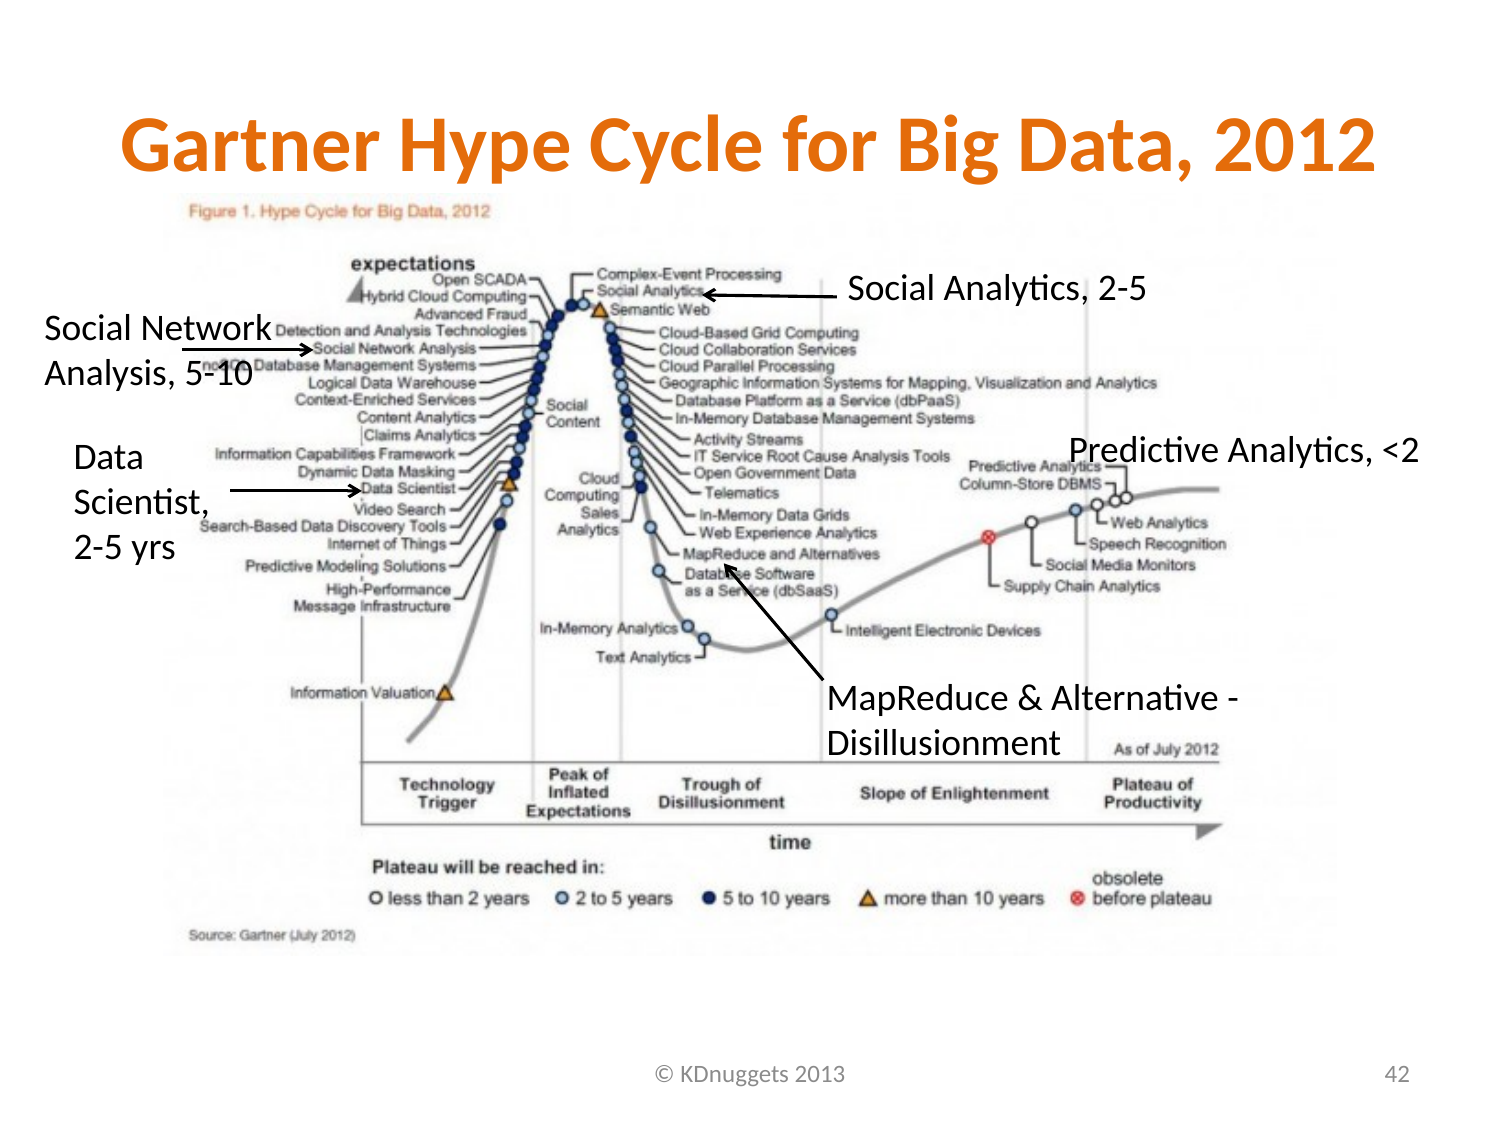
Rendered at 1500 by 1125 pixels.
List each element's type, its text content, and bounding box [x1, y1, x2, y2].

text_box Predictive Analytics, <2 [1341, 417, 1450, 478]
text_box Social Network Analysis, 5-10 [29, 295, 158, 401]
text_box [723, 563, 824, 681]
footer © KDnuggets 2013 [512, 1042, 988, 1103]
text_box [701, 294, 838, 298]
picture [163, 193, 1337, 957]
title Gartner Hype Cycle for Big Data, 2012 [75, 45, 1425, 233]
text_box Data Scientist, 2-5 yrs [58, 424, 158, 575]
slide_number 42 [1074, 1042, 1425, 1103]
